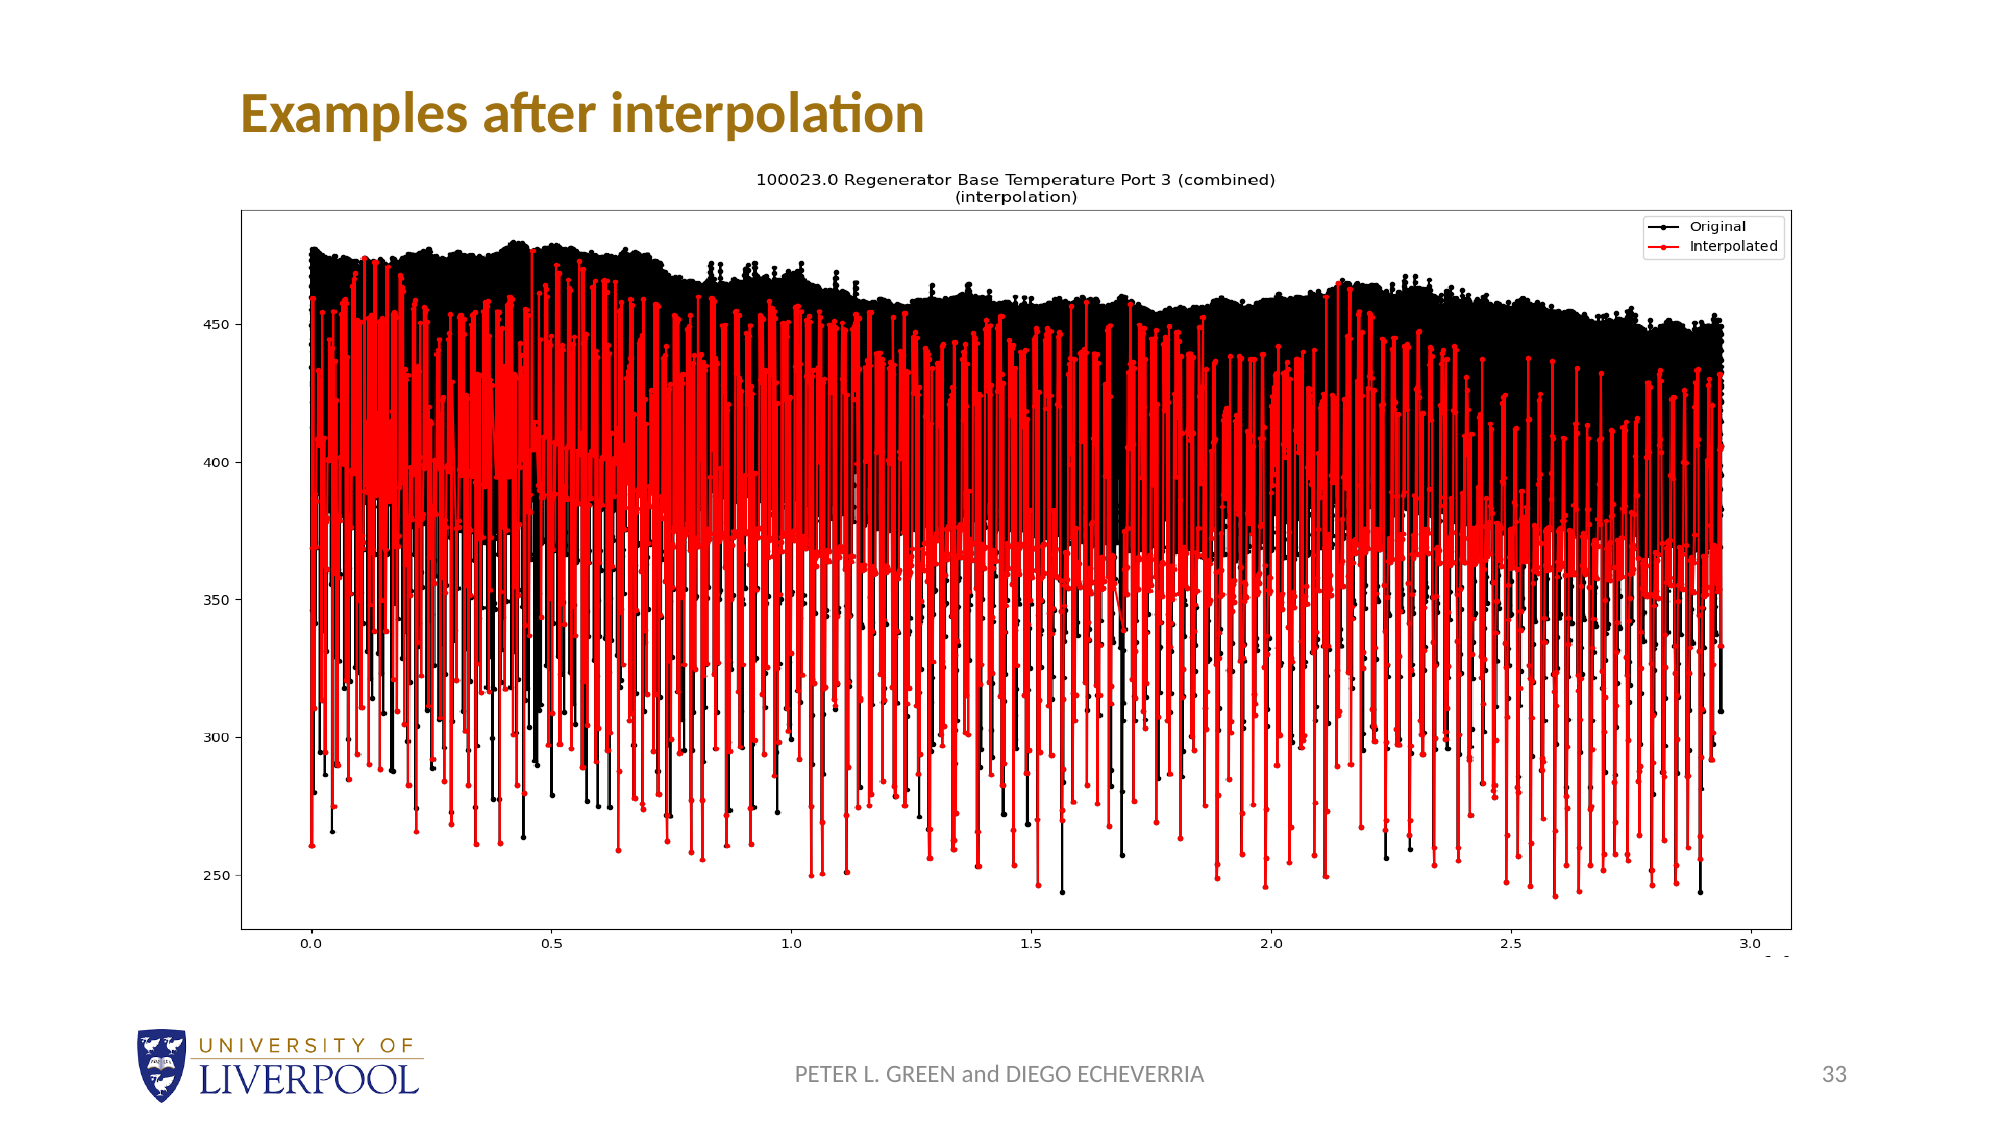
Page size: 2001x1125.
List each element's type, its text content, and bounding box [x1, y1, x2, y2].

slide_number 33 [1412, 1042, 1863, 1103]
text_box Examples after interpolation [225, 66, 1898, 152]
footer PETER L. GREEN and DIEGO ECHEVERRIA [662, 1042, 1338, 1103]
picture [196, 168, 1804, 957]
picture [137, 1029, 424, 1103]
